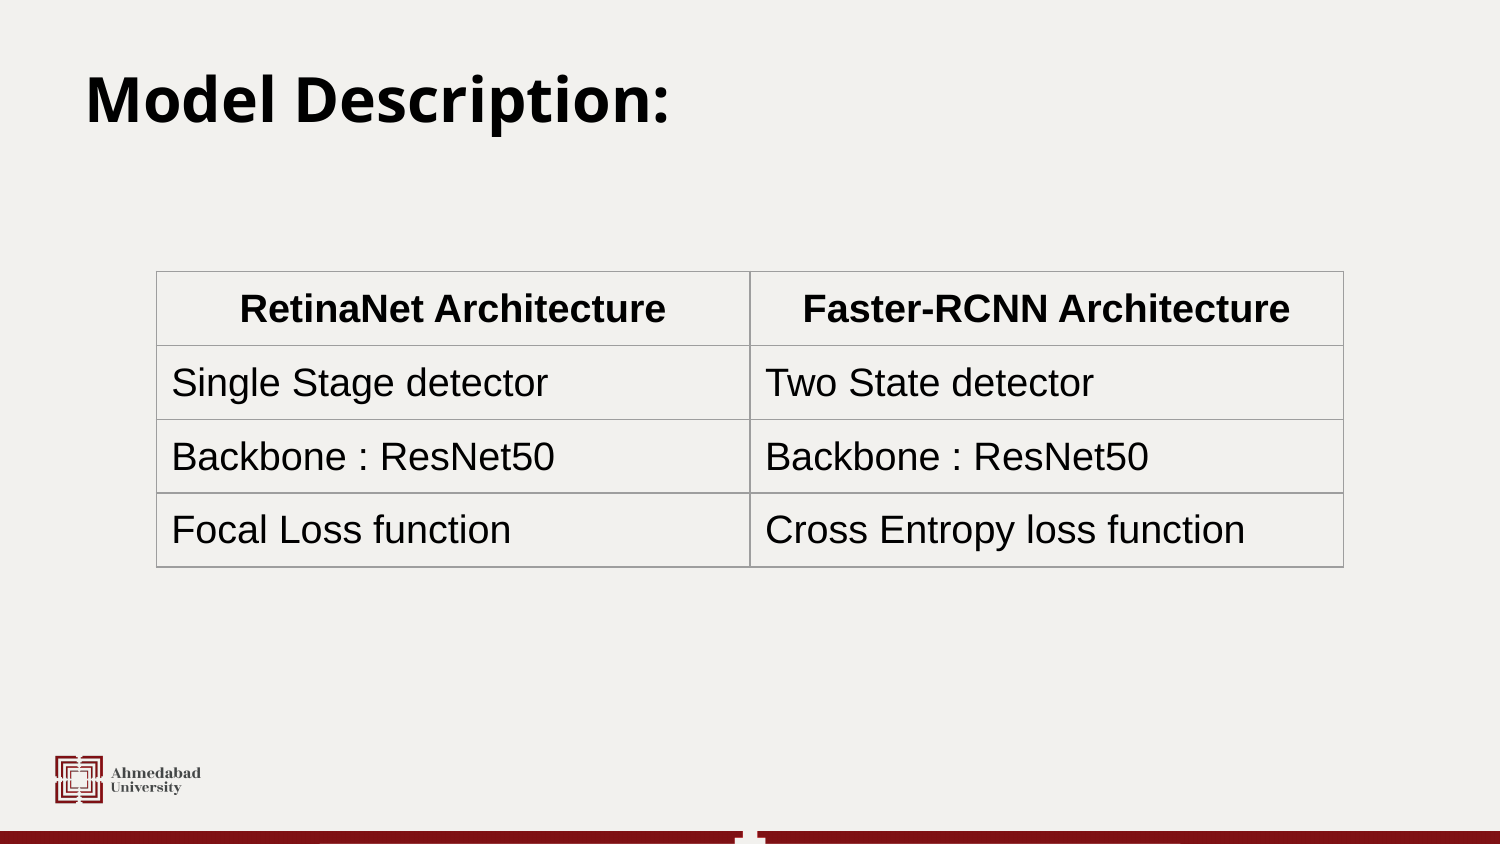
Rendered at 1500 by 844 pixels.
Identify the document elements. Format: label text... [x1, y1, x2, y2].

table_header Faster-RCNN Architecture [751, 272, 1343, 345]
table_cell Backbone : ResNet50 [157, 420, 749, 492]
table_cell Cross Entropy loss function [751, 494, 1343, 566]
table_header RetinaNet Architecture [157, 272, 749, 345]
picture [44, 742, 213, 817]
table_cell Single Stage detector [157, 346, 749, 419]
picture [0, 831, 1500, 844]
table_cell Focal Loss function [157, 494, 749, 566]
table_cell Two State detector [751, 346, 1343, 419]
table_cell Backbone : ResNet50 [751, 420, 1343, 492]
title Model Description: [73, 32, 1367, 142]
